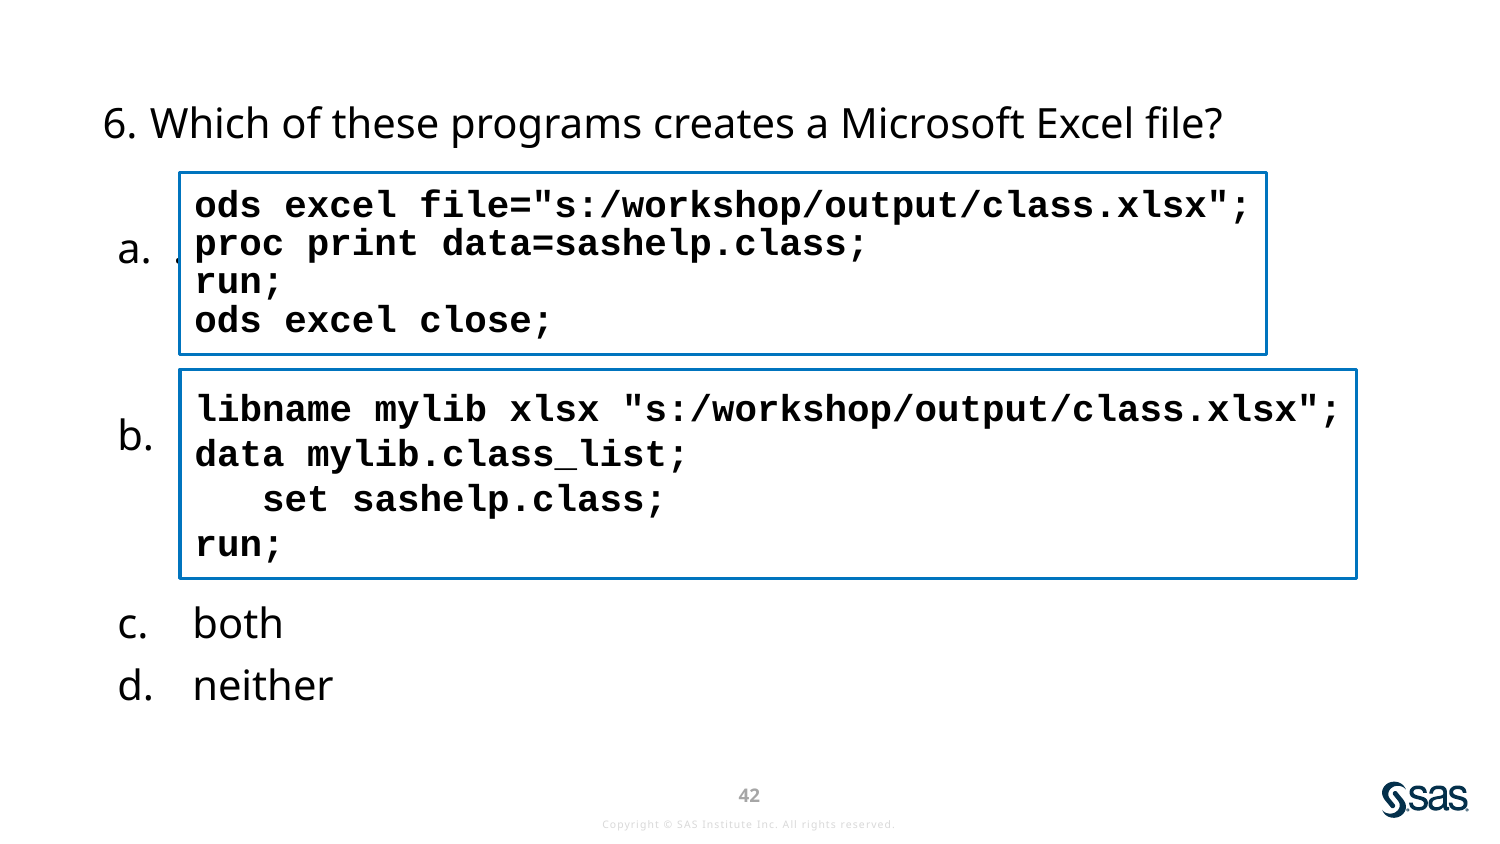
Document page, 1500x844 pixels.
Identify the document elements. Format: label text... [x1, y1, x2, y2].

text_box libname mylib xlsx "s:/workshop/output/class.xlsx"; data mylib.class_list; set sashelp.class; run; [179, 369, 1357, 579]
list Which of these programs creates a Microsoft Excel file? . . both neither [102, 96, 1398, 694]
text_box ods excel file="s:/workshop/output/class.xlsx"; proc print data=sashelp.class; run; ods excel close; [179, 172, 1267, 355]
